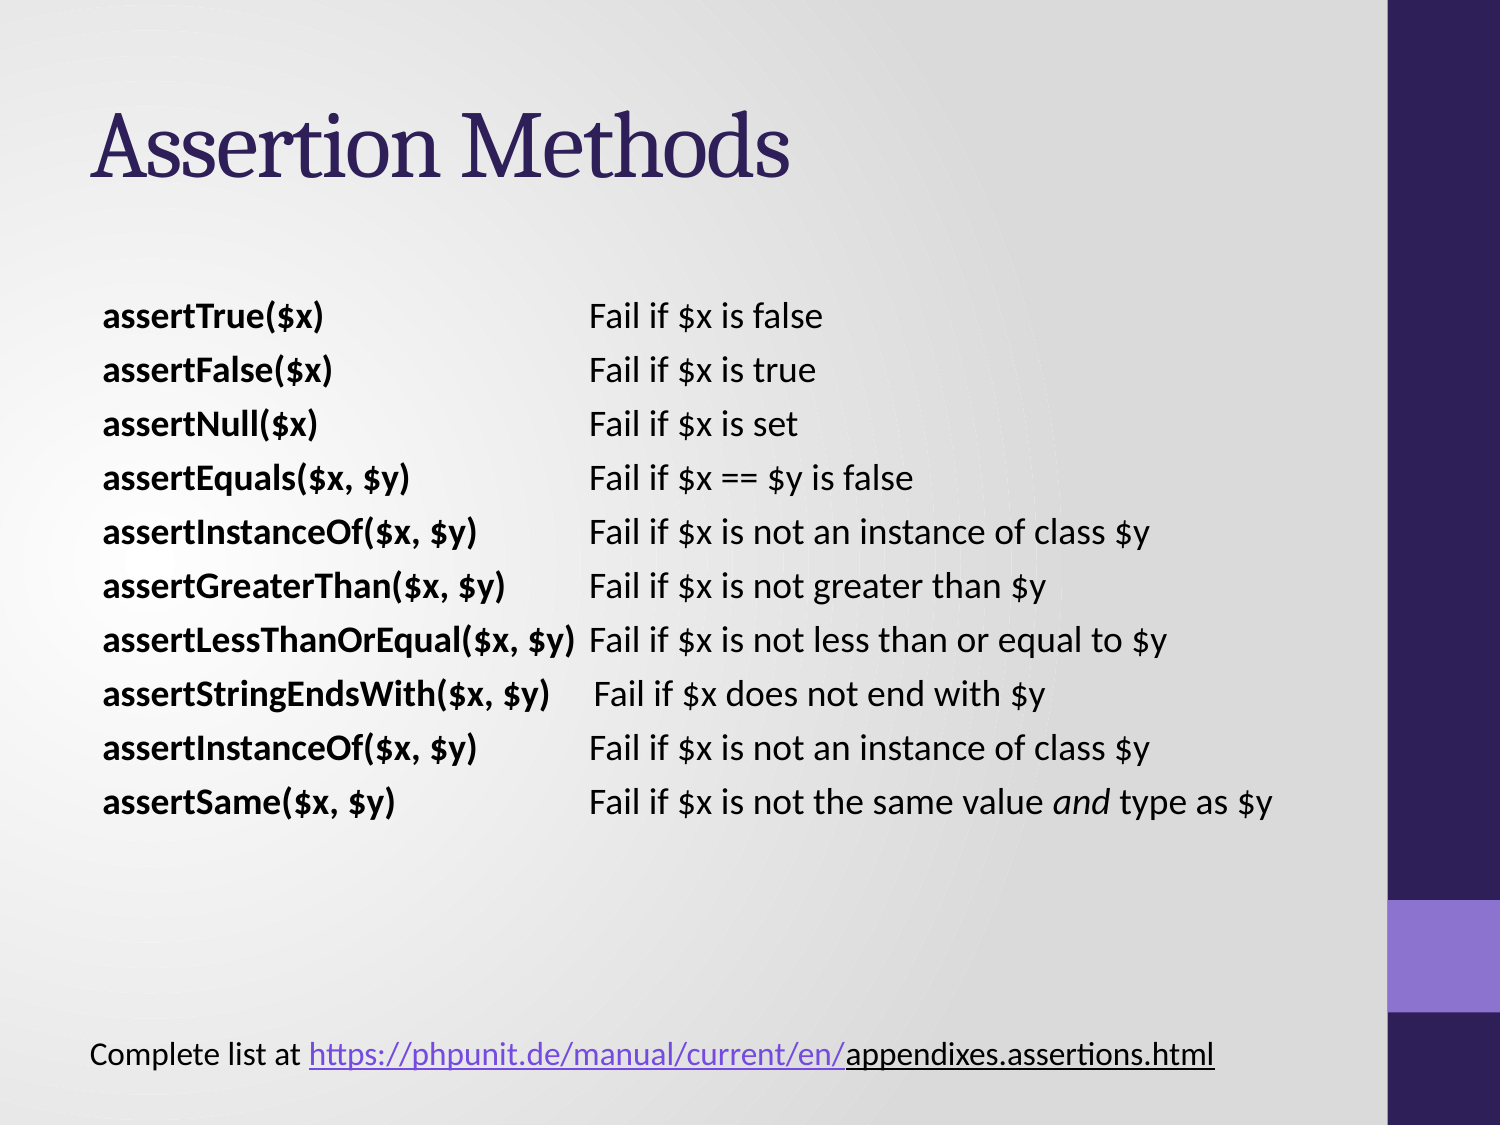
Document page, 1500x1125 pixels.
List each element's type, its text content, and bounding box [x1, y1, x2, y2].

text_box assertTrue($x) Fail if $x is false assertFalse($x) Fail if $x is true assertNull($x) Fail if $x is set assertEquals($x, $y) Fail if $x == $y is false assertInstanceOf($x, $y) Fail if $x is not an instance of class $y assertGreaterThan($x, $y) Fail if $x is not greater than $y assertLessThanOrEqual($x, $y) Fail if $x is not less than or equal to $y assertStringEndsWith($x, $y) Fail if $x does not end with $y assertInstanceOf($x, $y) Fail if $x is not an instance of class $y assertSame($x, $y) Fail if $x is not the same value and type as $y [87, 274, 1325, 938]
title Assertion Methods [75, 45, 1325, 233]
text_box Complete list at https://phpunit.de/manual/current/en/appendixes.assertions.html [75, 1024, 1313, 1080]
